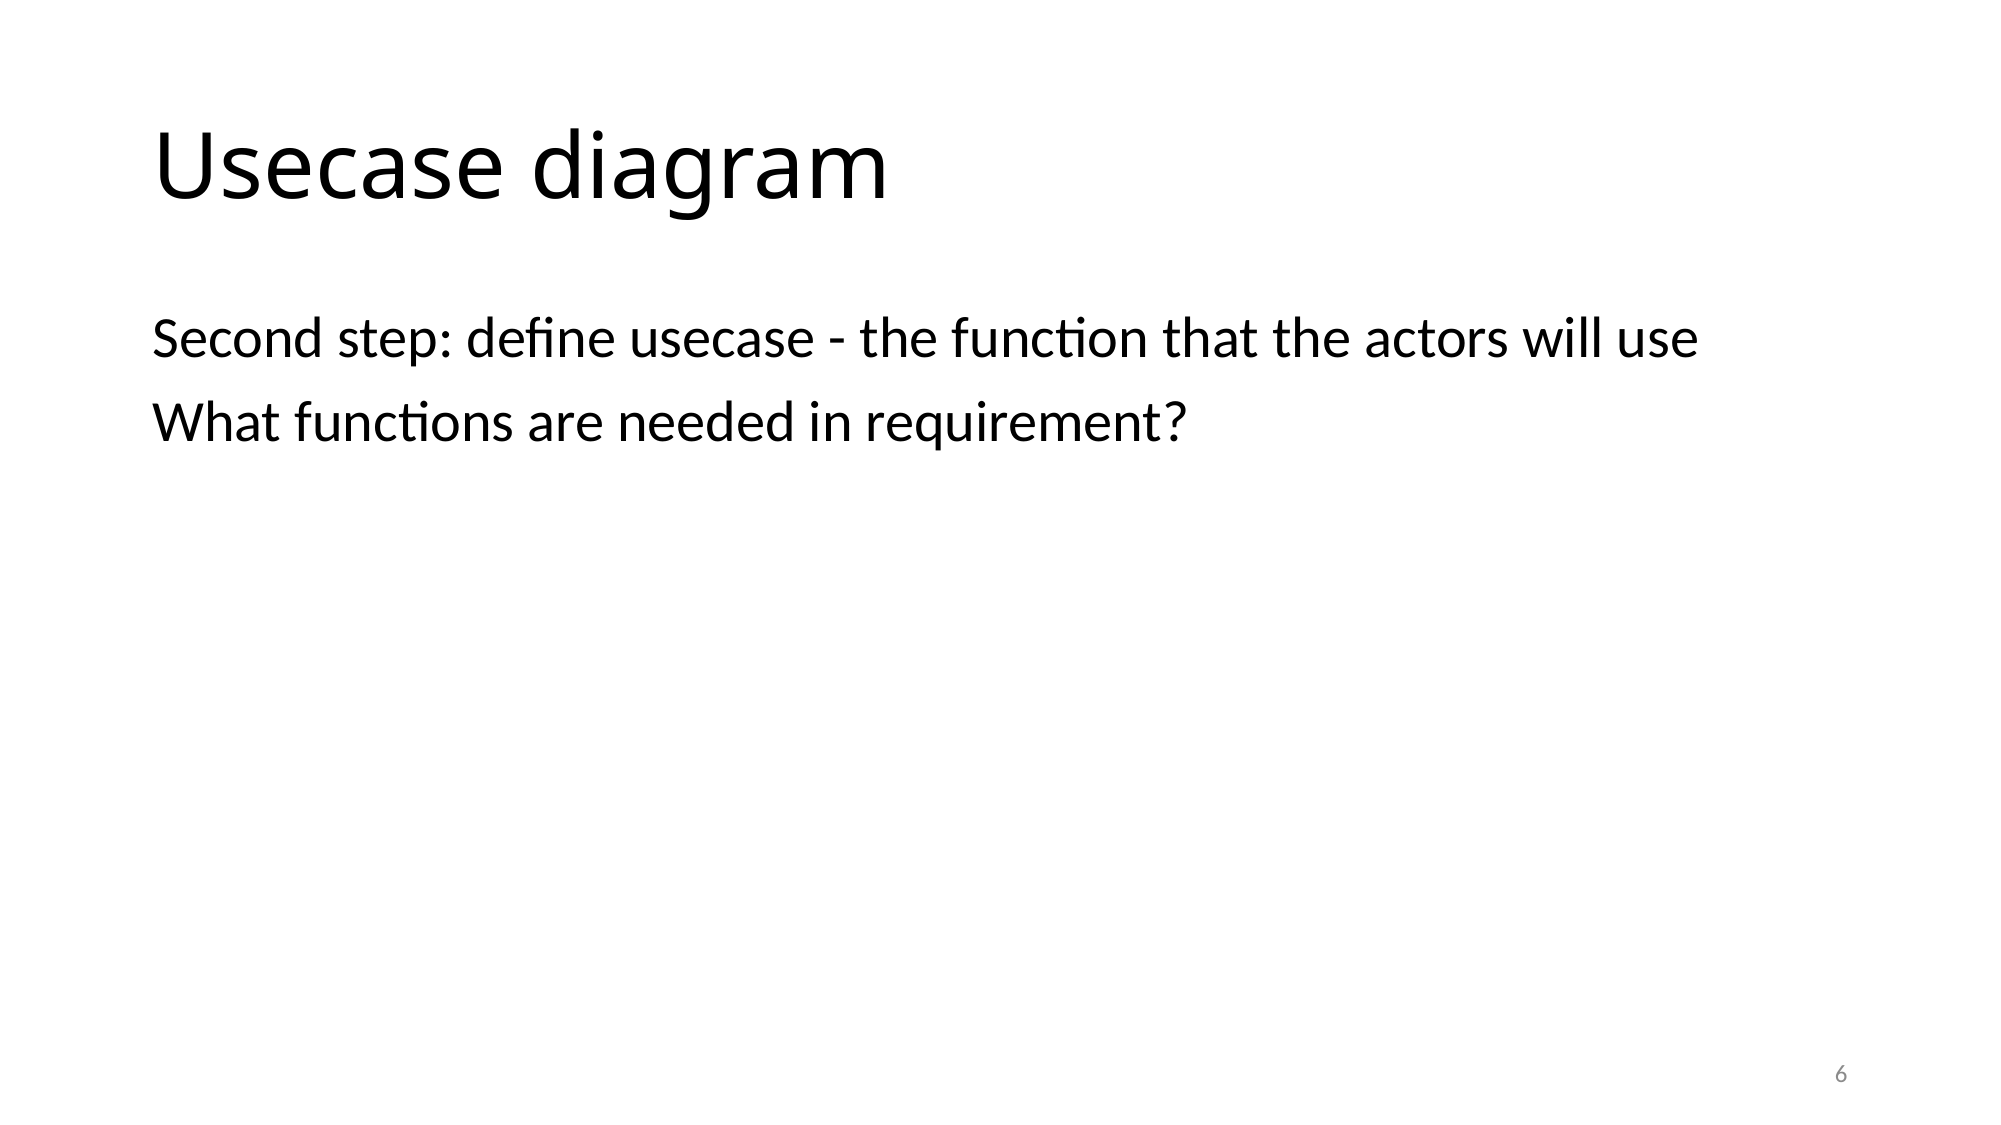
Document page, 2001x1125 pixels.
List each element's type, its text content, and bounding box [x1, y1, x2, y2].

title Usecase diagram [137, 59, 1863, 278]
slide_number 6 [1412, 1042, 1863, 1103]
list Second step: define usecase - the function that the actors will use What functions are needed in requirement? [137, 299, 1863, 1014]
